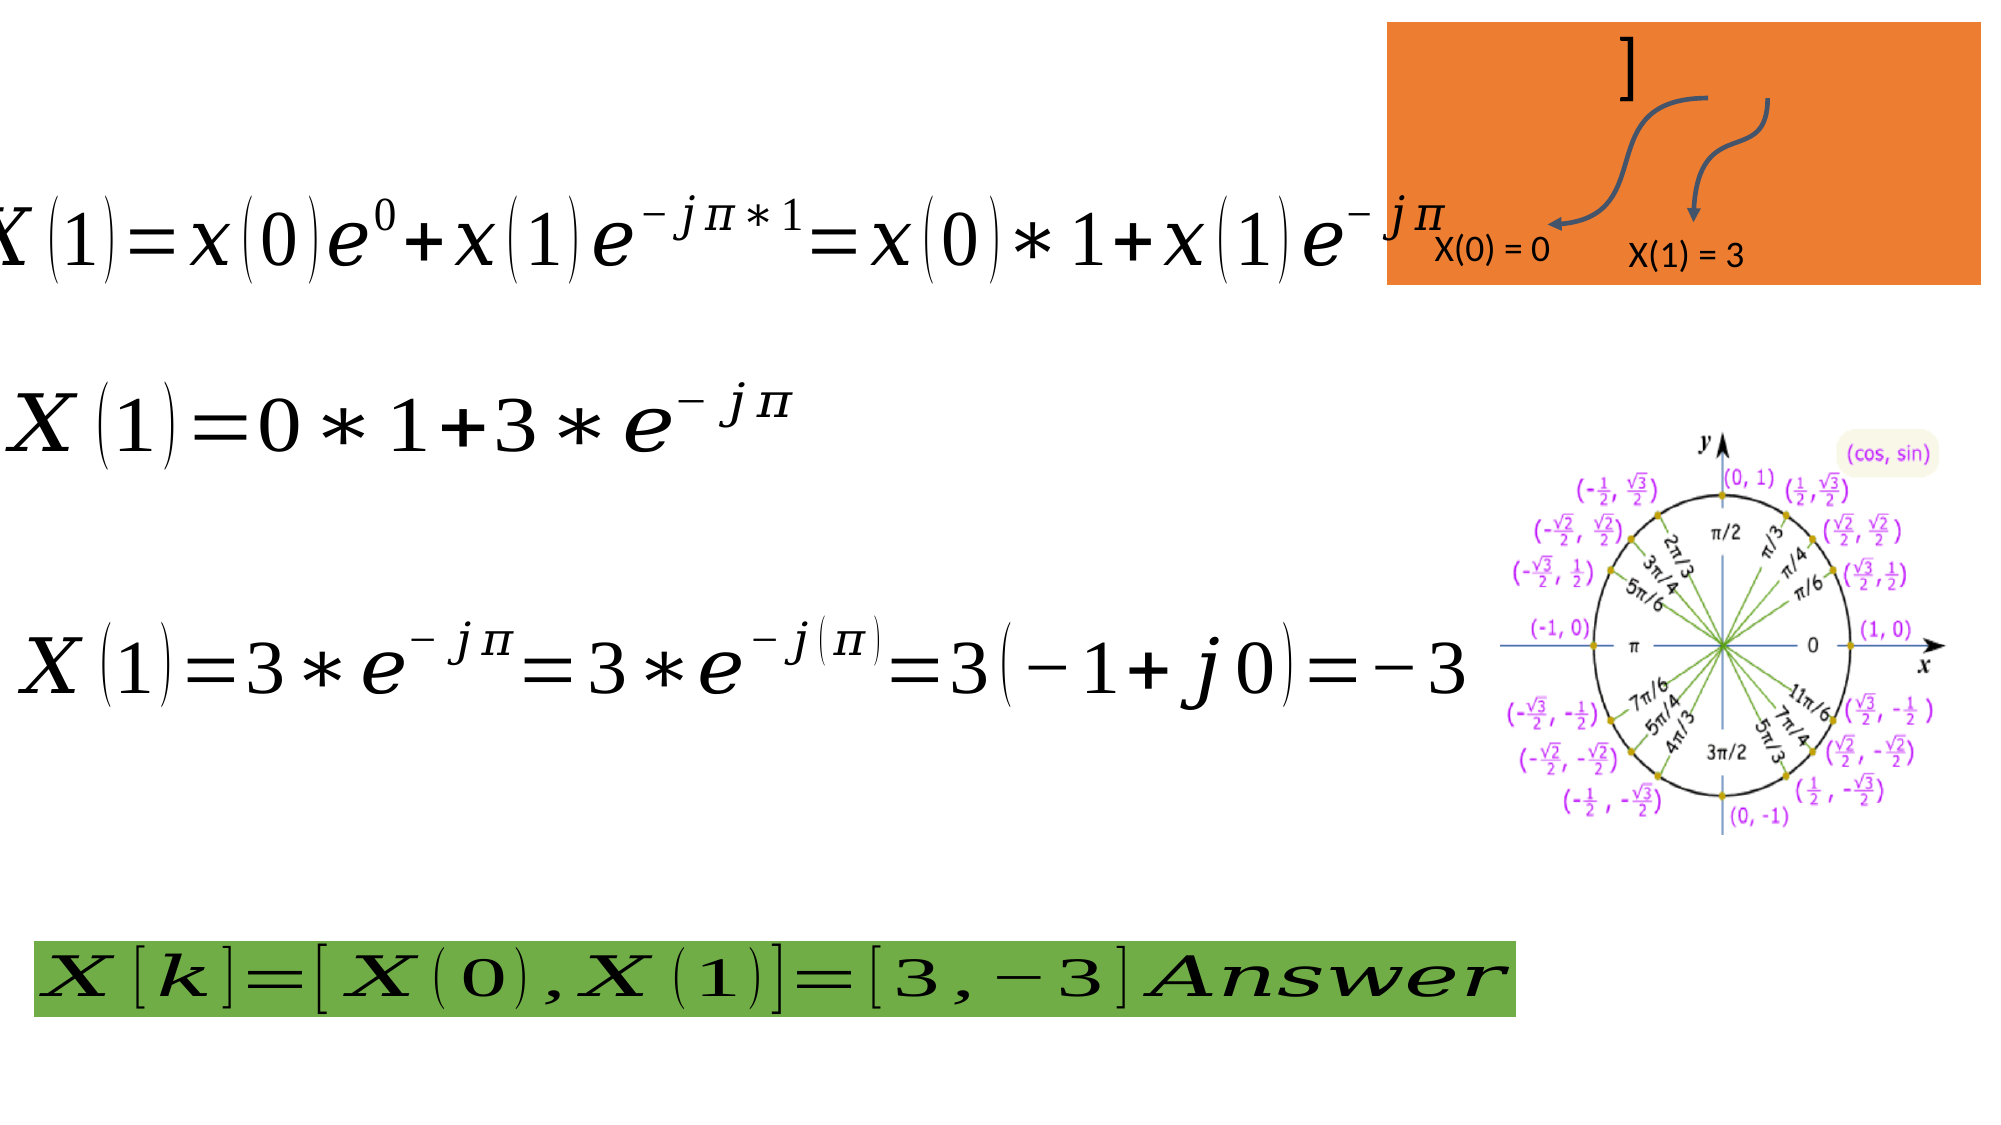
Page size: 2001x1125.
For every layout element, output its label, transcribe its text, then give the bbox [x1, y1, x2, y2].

picture [1496, 414, 1974, 839]
text_box [1385, 20, 1983, 288]
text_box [1547, 97, 1709, 225]
text_box X(1) = 3 [1613, 222, 1774, 282]
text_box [1668, 122, 1793, 198]
text_box X(0) = 0 [1419, 216, 1579, 277]
